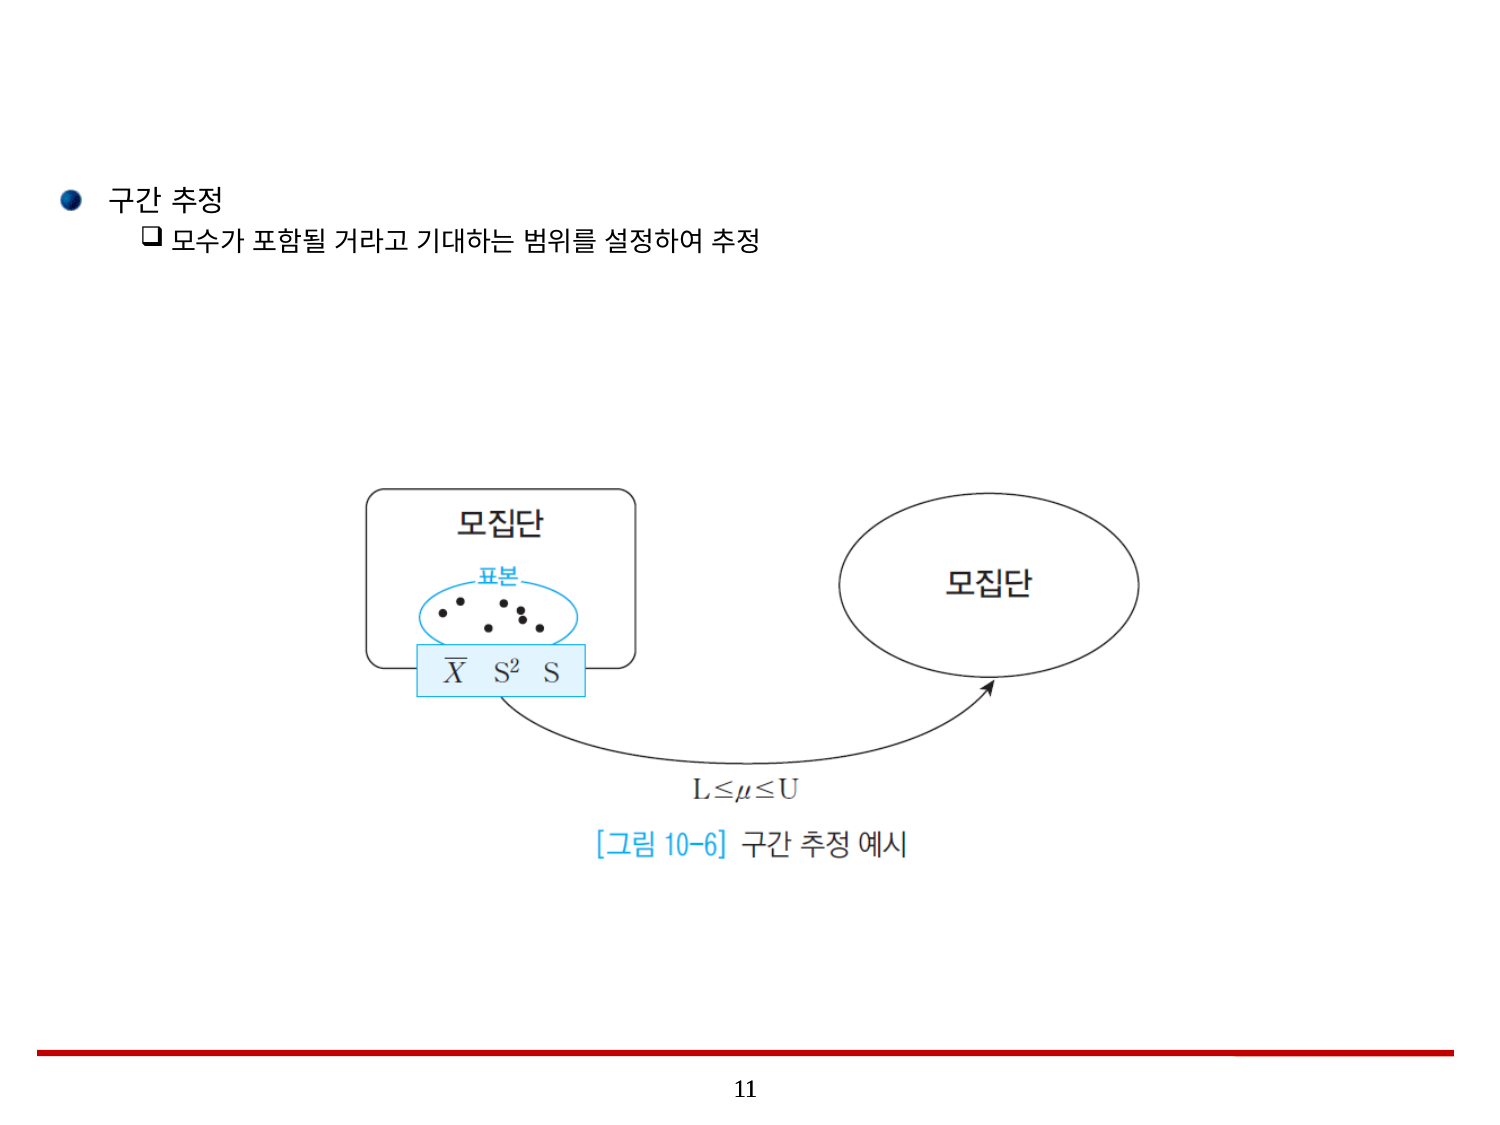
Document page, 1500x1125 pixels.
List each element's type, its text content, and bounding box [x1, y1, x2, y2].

picture [60, 189, 82, 211]
picture [350, 468, 1150, 871]
list 구간 추정 모수가 포함될 거라고 기대하는 범위를 설정하여 추정 [46, 168, 1454, 283]
